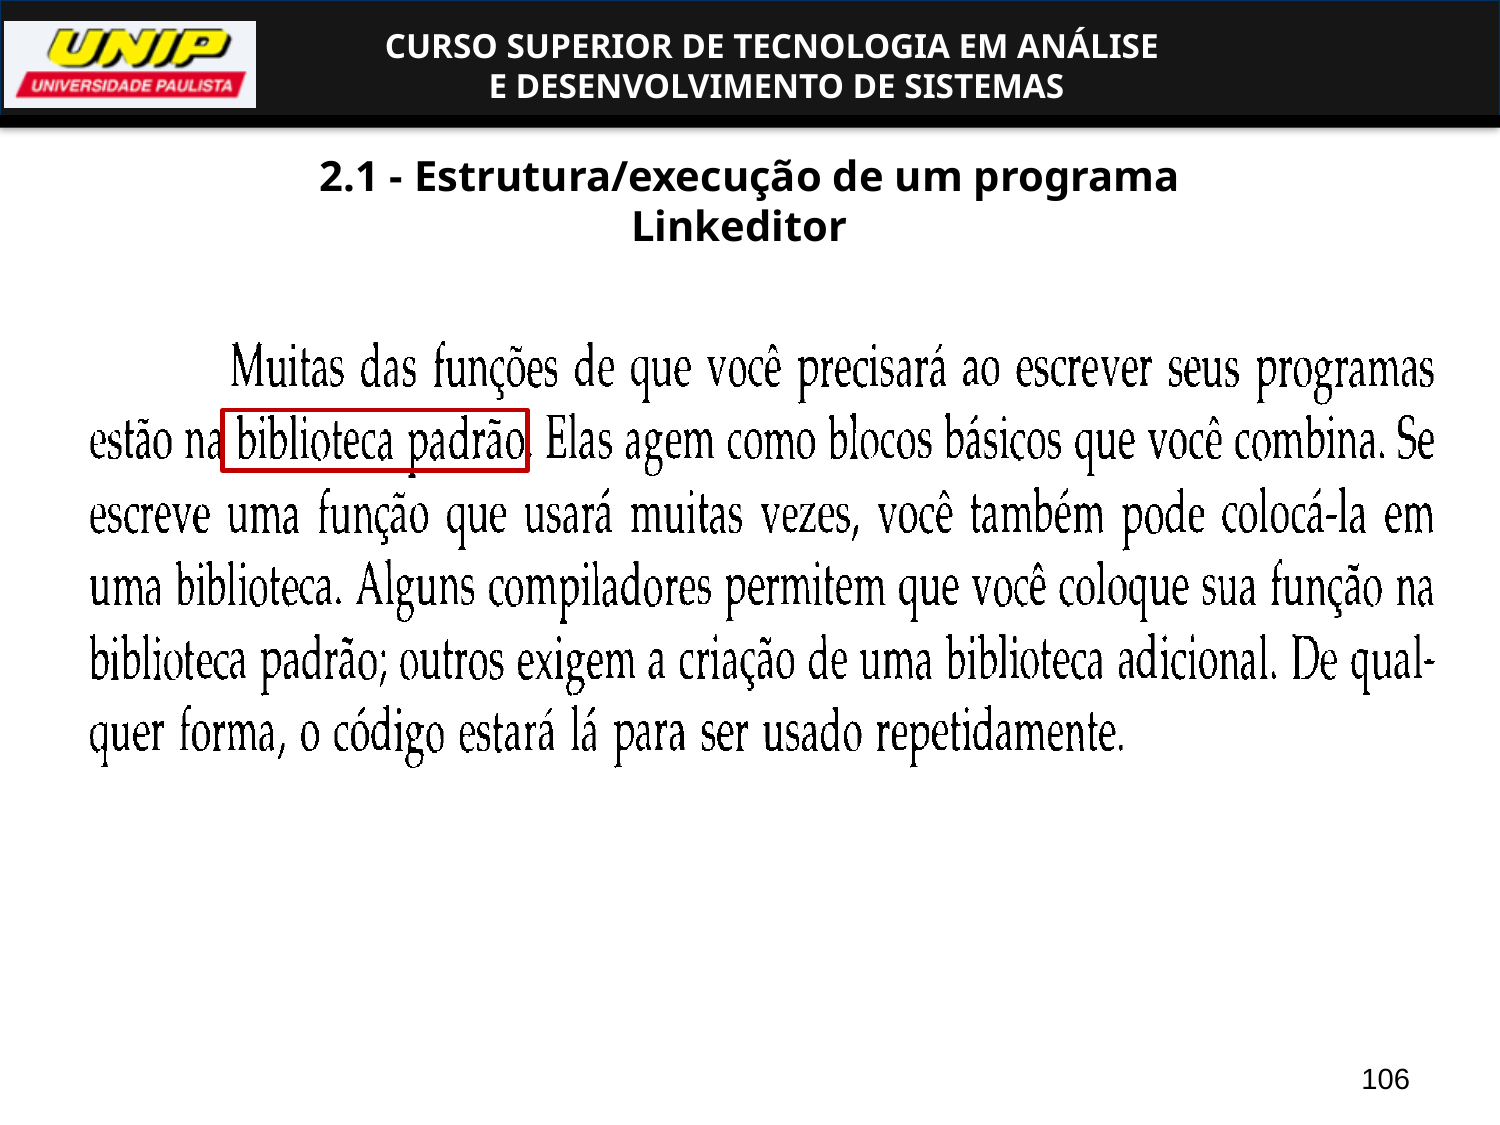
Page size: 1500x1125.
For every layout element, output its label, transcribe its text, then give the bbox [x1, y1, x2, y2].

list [88, 314, 1436, 799]
title 2.1 - Estrutura/execução de um programa Linkeditor [75, 62, 1425, 288]
text_box 106 [1074, 1024, 1425, 1103]
picture [4, 21, 256, 108]
